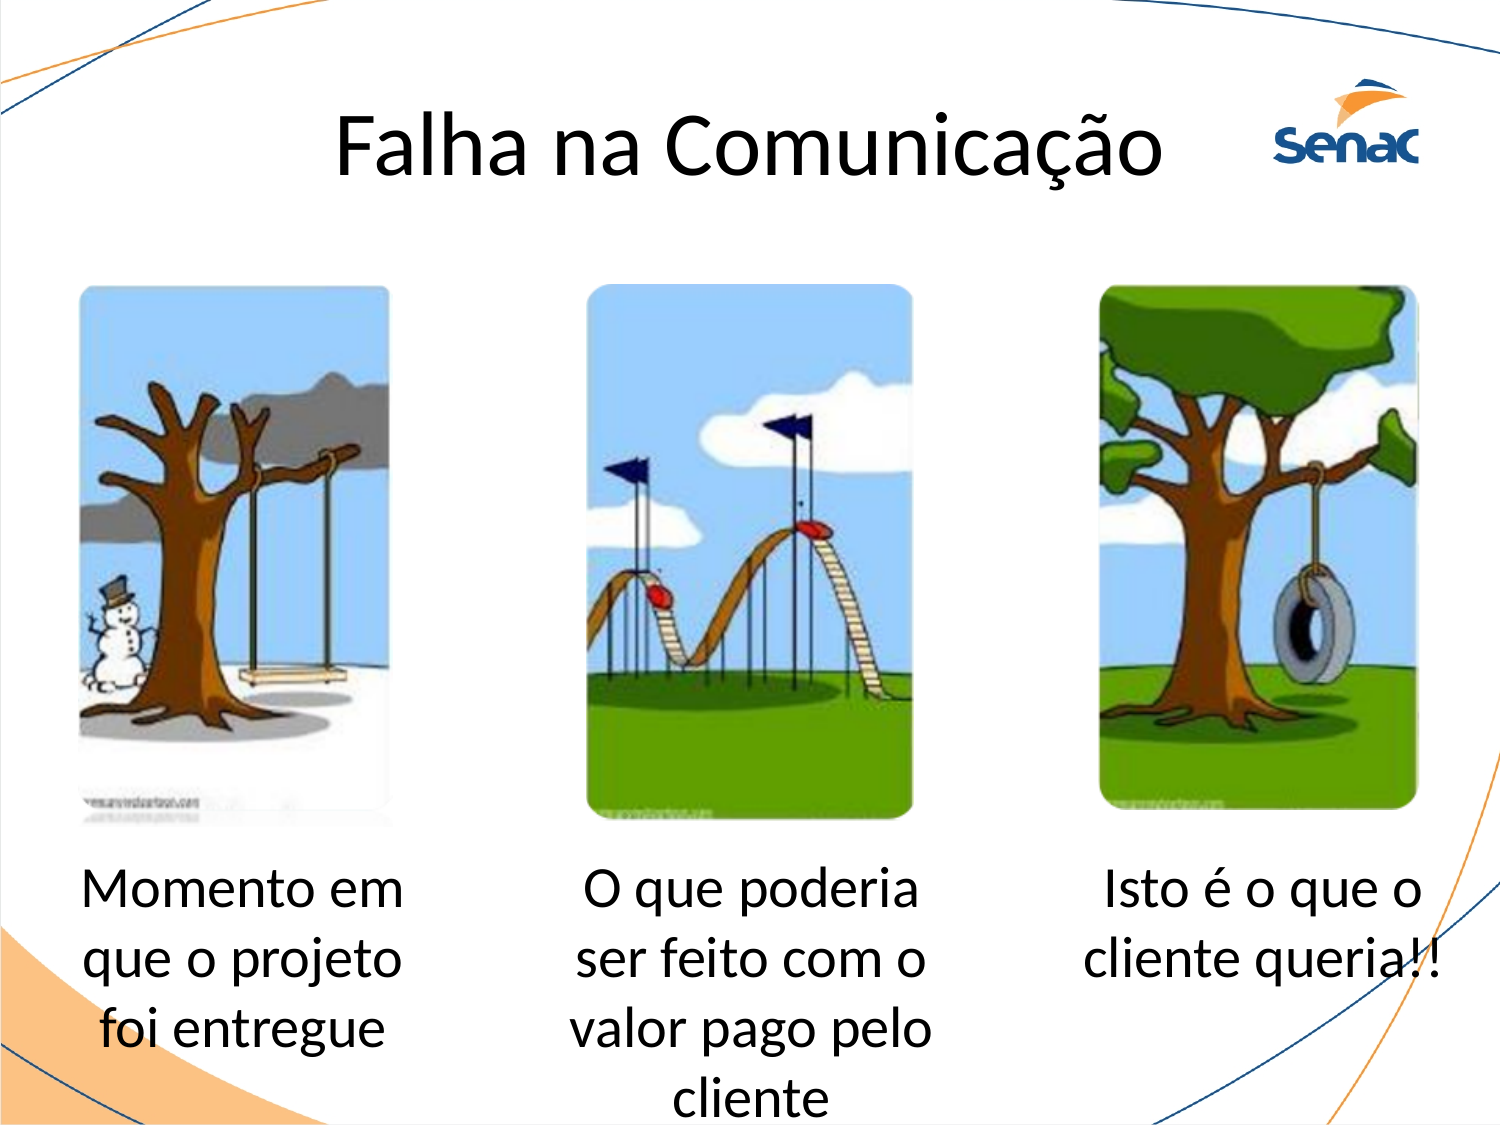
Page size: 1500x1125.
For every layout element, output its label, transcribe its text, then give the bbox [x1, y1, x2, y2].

title Falha na Comunicação [74, 44, 1426, 233]
text_box Isto é o que o cliente queria!! [1062, 841, 1465, 1080]
text_box O que poderia ser feito com o valor pago pelo cliente [550, 841, 953, 1080]
text_box Momento em que o projeto foi entregue [42, 841, 444, 1080]
picture [0, 0, 1500, 1125]
